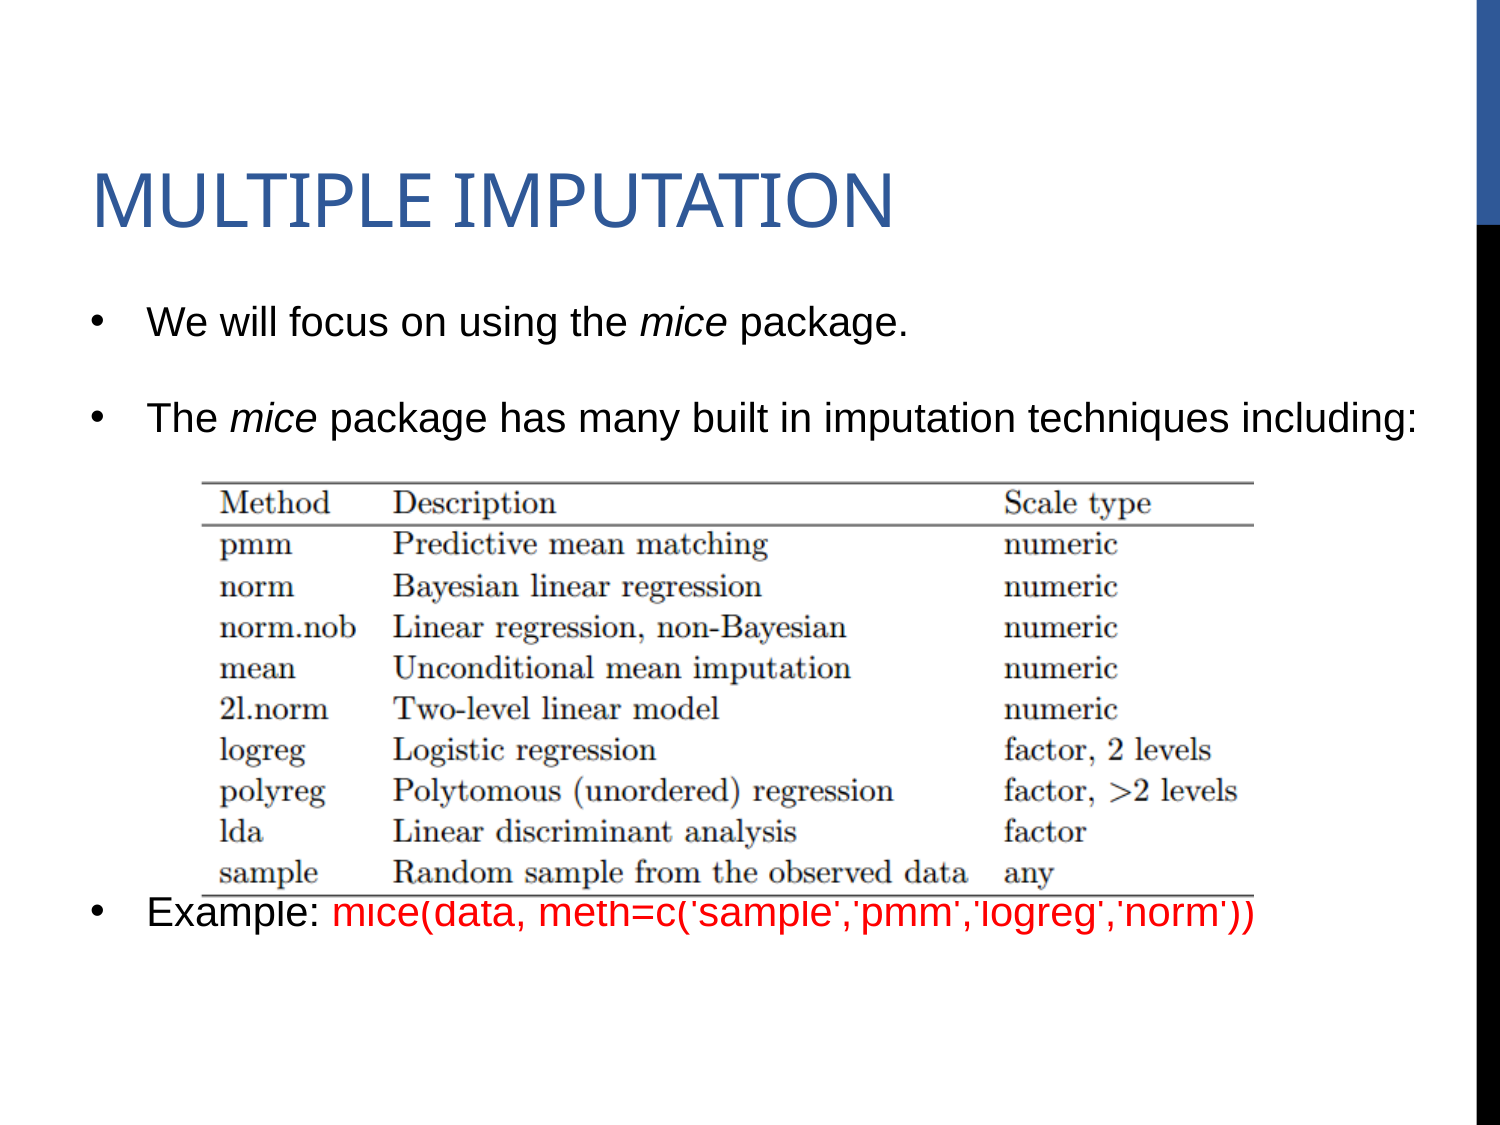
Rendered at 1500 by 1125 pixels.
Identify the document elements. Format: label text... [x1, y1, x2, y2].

title Multiple Imputation [75, 25, 1375, 250]
list We will focus on using the mice package. The mice package has many built in imputation techniques including: Example: mice(data, meth=c('sample','pmm','logreg','norm')) [75, 262, 1463, 1125]
picture [195, 474, 1255, 901]
